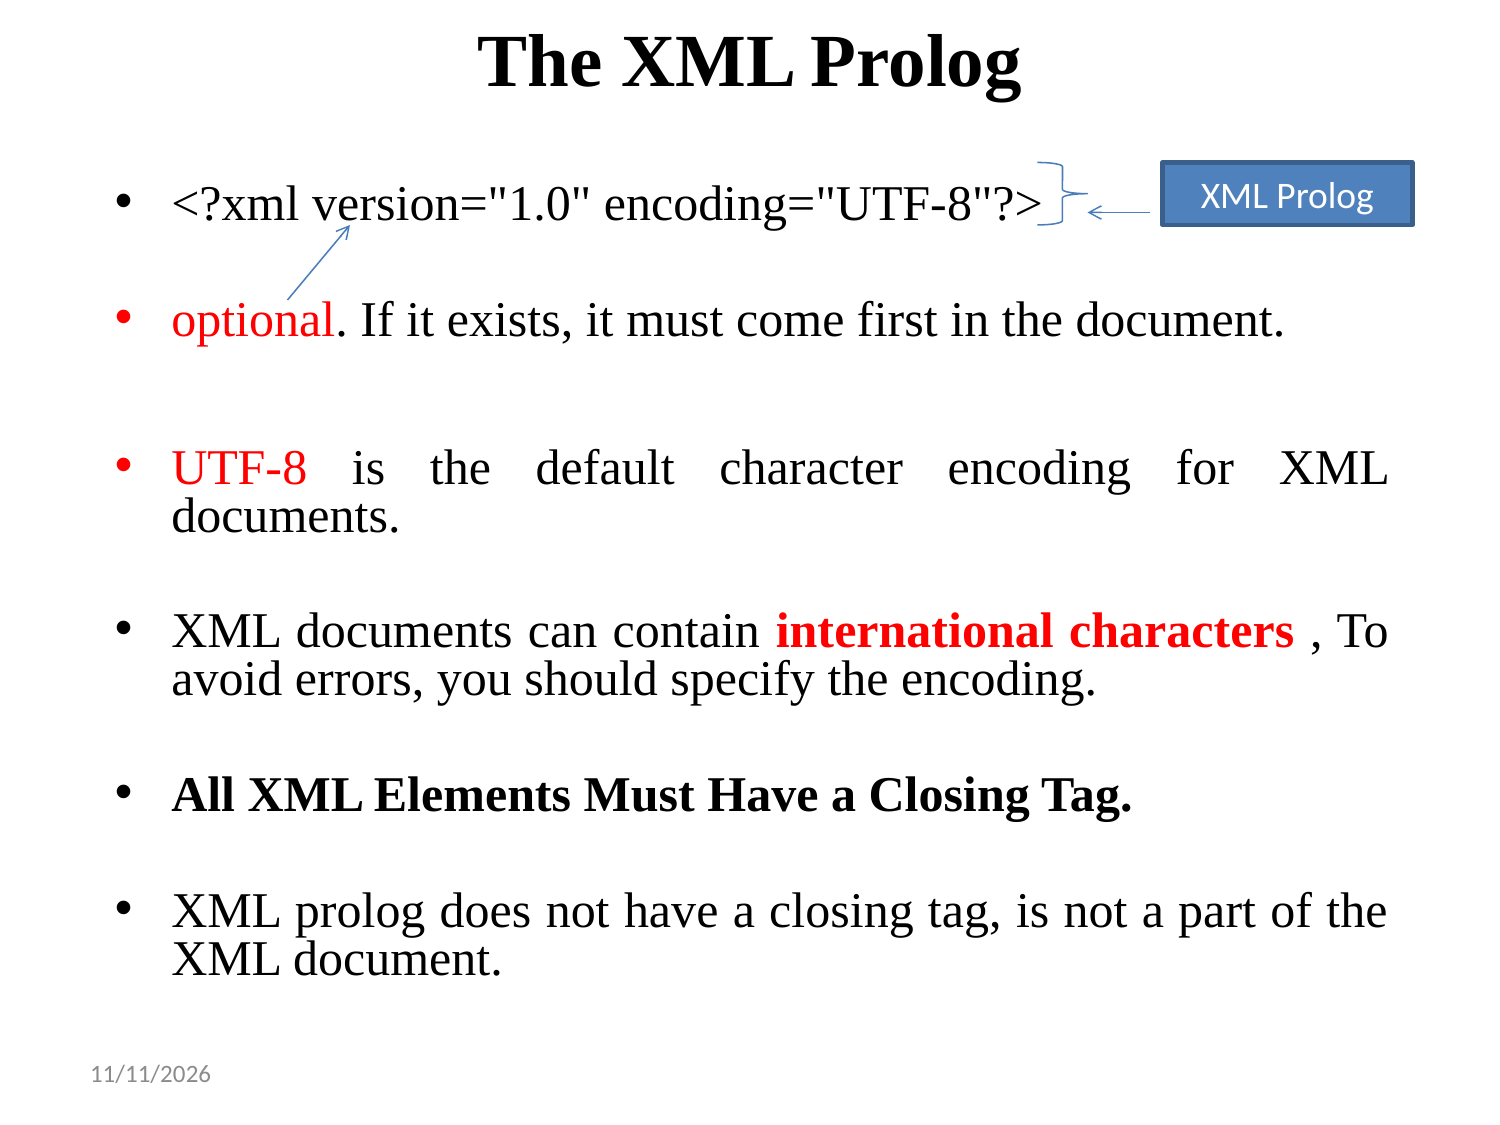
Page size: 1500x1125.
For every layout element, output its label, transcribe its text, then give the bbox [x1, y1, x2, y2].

text_box XML Prolog [1160, 160, 1415, 227]
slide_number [75, 1042, 425, 1103]
list <?xml version="1.0" encoding="UTF-8"?> optional. If it exists, it must come first in the document. UTF-8 is the default character encoding for XML documents. XML documents can contain international characters , To avoid errors, you should specify the encoding. All XML Elements Must Have a Closing Tag. XML prolog does not have a closing tag, is not a part of the XML document. [99, 174, 1404, 975]
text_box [287, 224, 351, 301]
text_box [1037, 161, 1089, 226]
title The XML Prolog [75, 0, 1425, 113]
